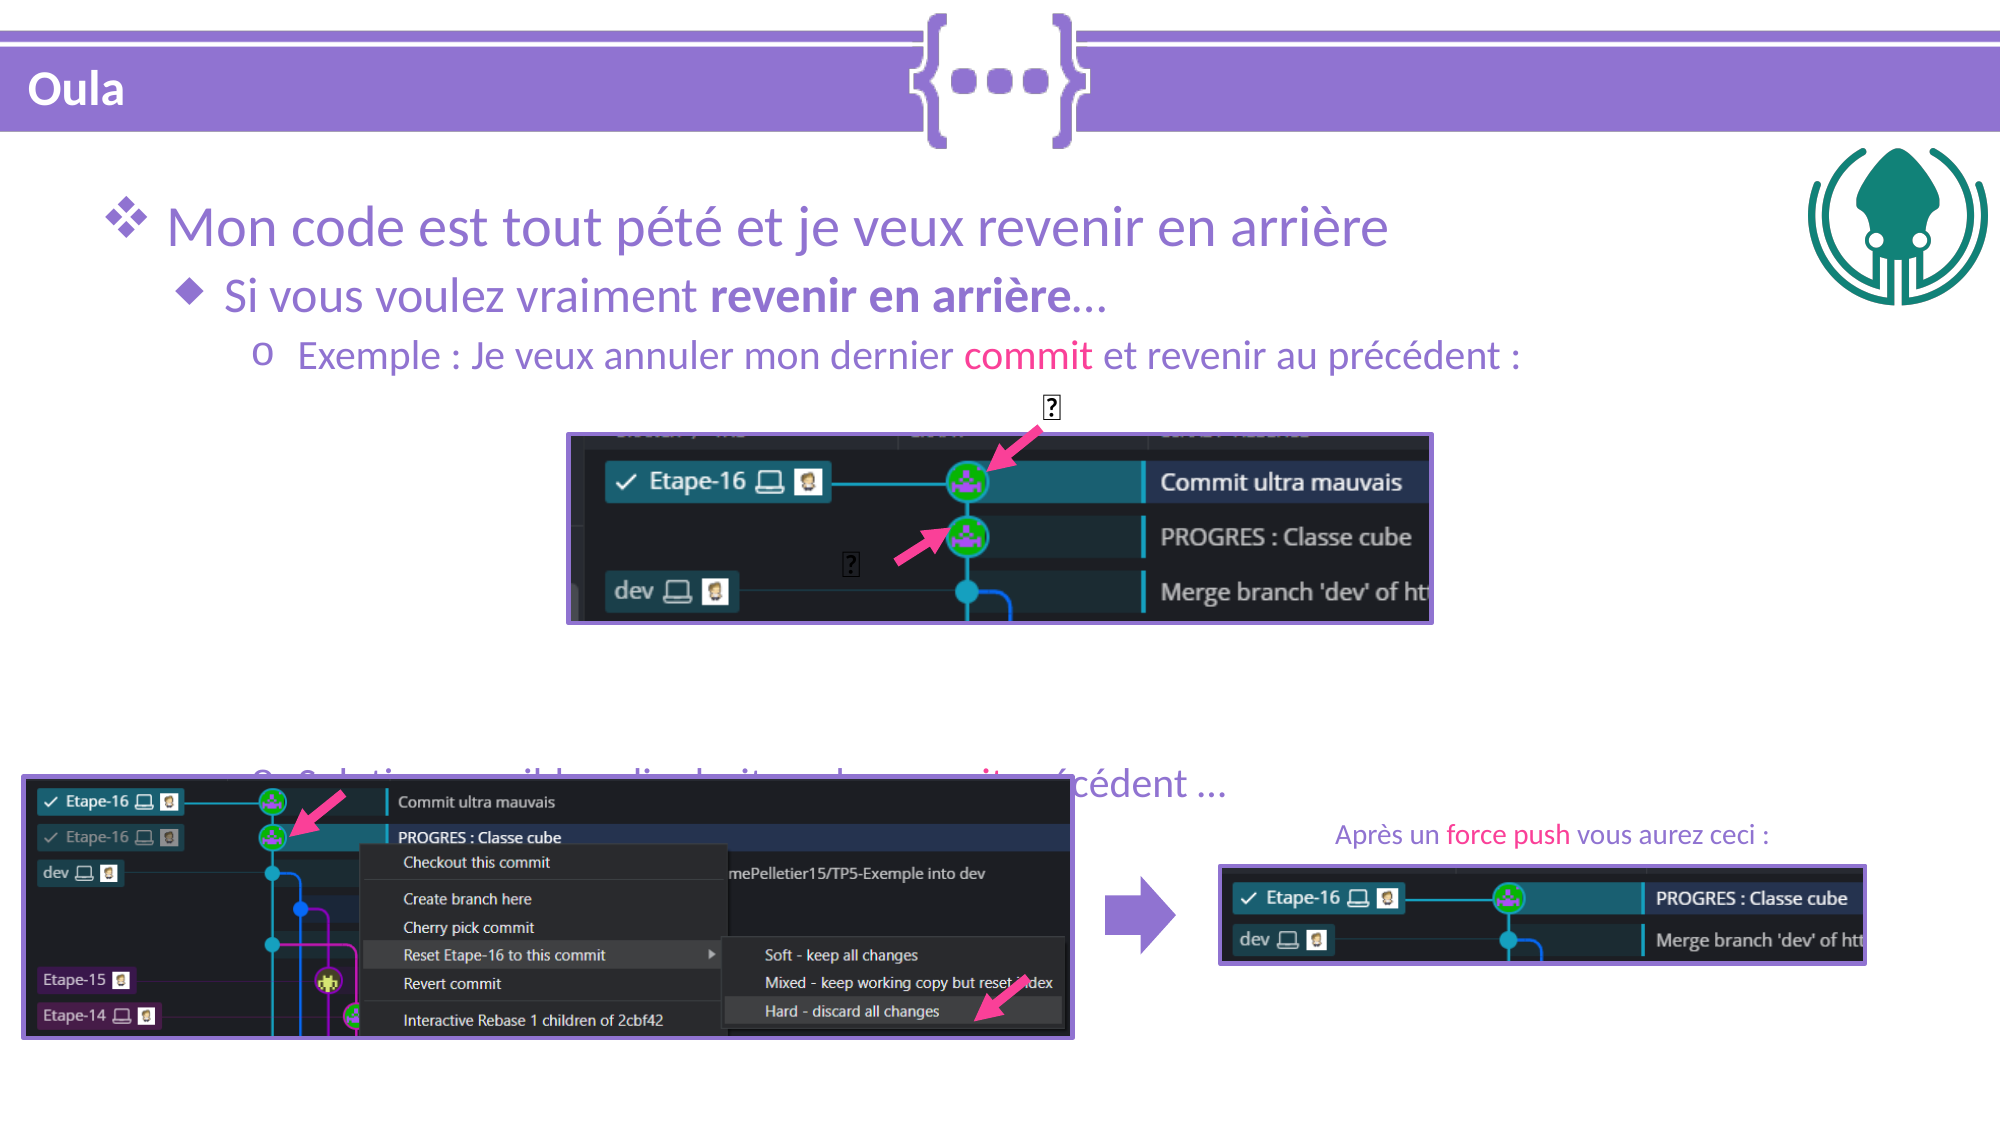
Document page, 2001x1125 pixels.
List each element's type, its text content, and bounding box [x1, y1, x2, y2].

text_box 💩 [1027, 375, 1106, 436]
title Oula [12, 58, 913, 120]
list Mon code est tout pété et je veux revenir en arrière Si vous voulez vraiment revenir en arrière… Exemple : Je veux annuler mon dernier commit et revenir au précédent : Solution possible : clic-droit sur le commit précédent … [85, 188, 1910, 1014]
picture [0, 3, 2000, 306]
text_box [986, 427, 1041, 472]
picture [1222, 868, 1863, 961]
picture [25, 778, 1070, 1036]
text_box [895, 527, 952, 563]
picture [570, 436, 1429, 621]
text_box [973, 977, 1028, 1022]
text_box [289, 792, 344, 837]
text_box Après un force push vous aurez ceci : [1266, 808, 1839, 858]
text_box [1104, 873, 1178, 958]
